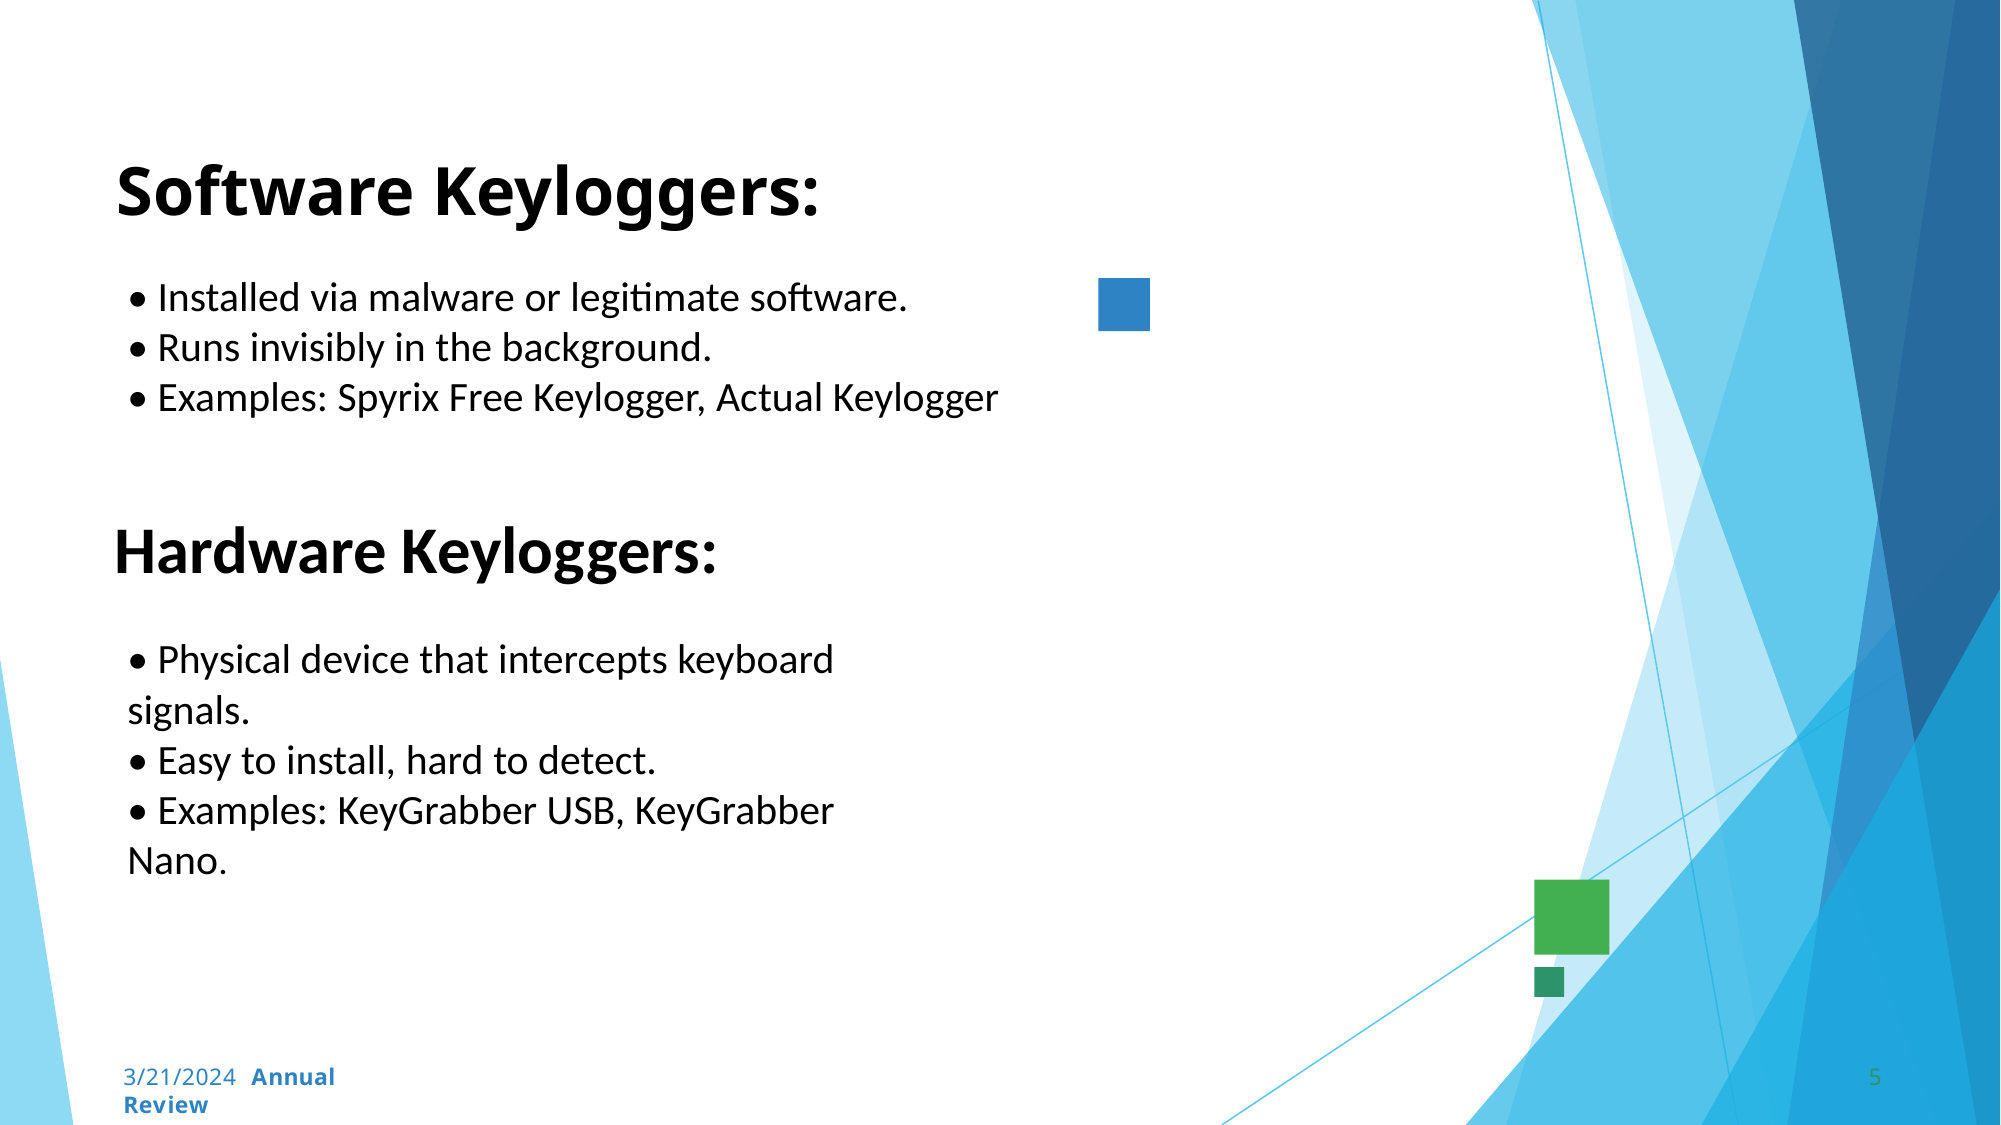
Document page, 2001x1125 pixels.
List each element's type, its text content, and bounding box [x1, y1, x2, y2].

text_box [1534, 879, 1610, 955]
text_box [1098, 278, 1150, 332]
text_box Hardware Keyloggers: [99, 499, 875, 595]
text_box • Installed via malware or legitimate software. • Runs invisibly in the background. • Examples: Spyrix Free Keylogger, Actual Keylogger [112, 262, 1038, 428]
slide_number 5 [1862, 1061, 1888, 1125]
text_box • Physical device that intercepts keyboard signals. • Easy to install, hard to detect. • Examples: KeyGrabber USB, KeyGrabber Nano. [112, 624, 888, 890]
title Software Keyloggers: [114, 146, 938, 262]
picture [118, 1012, 477, 1093]
text_box 3/21/2024 Annual Review [121, 1101, 417, 1118]
text_box [1534, 967, 1565, 997]
